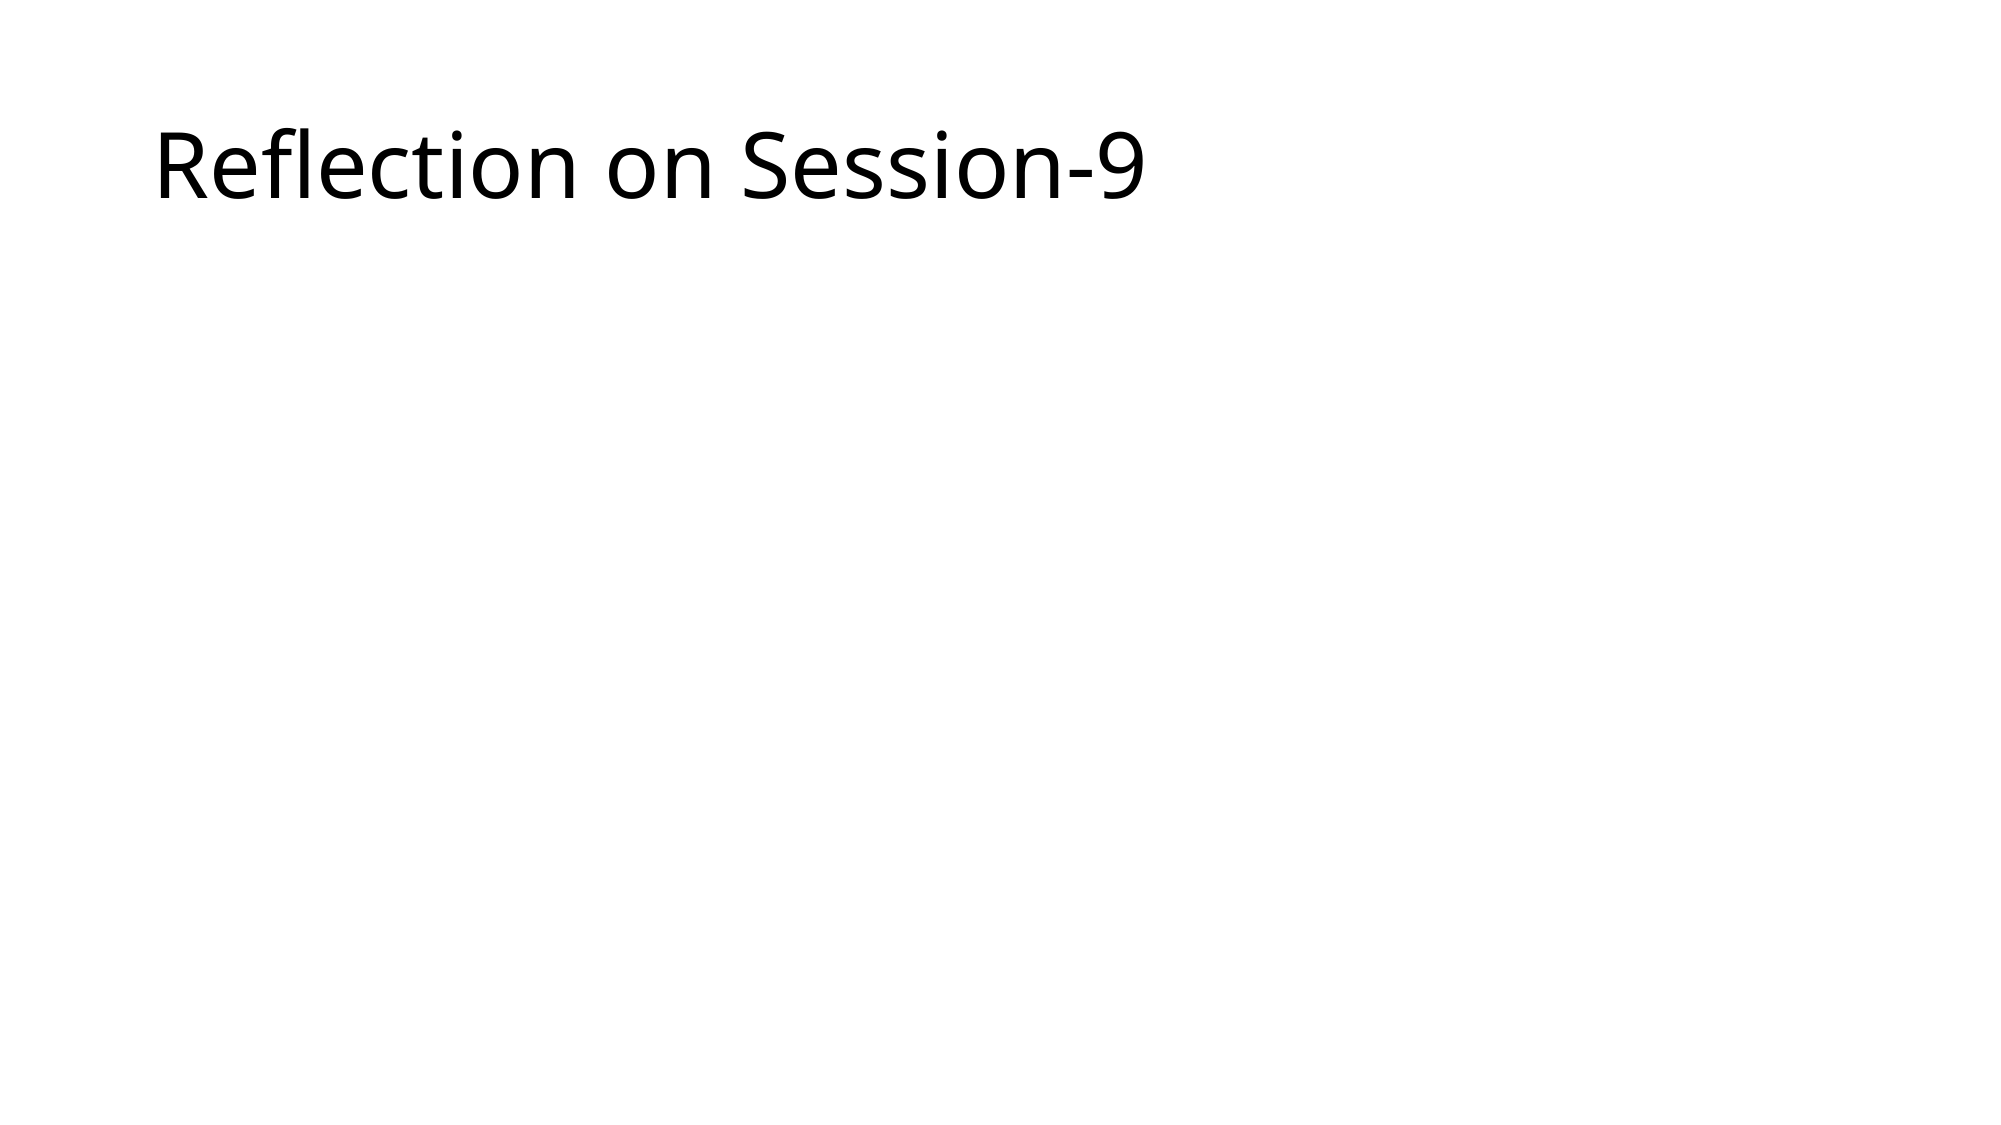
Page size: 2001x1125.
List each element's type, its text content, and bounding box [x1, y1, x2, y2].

title Reflection on Session-9 [137, 59, 1863, 278]
